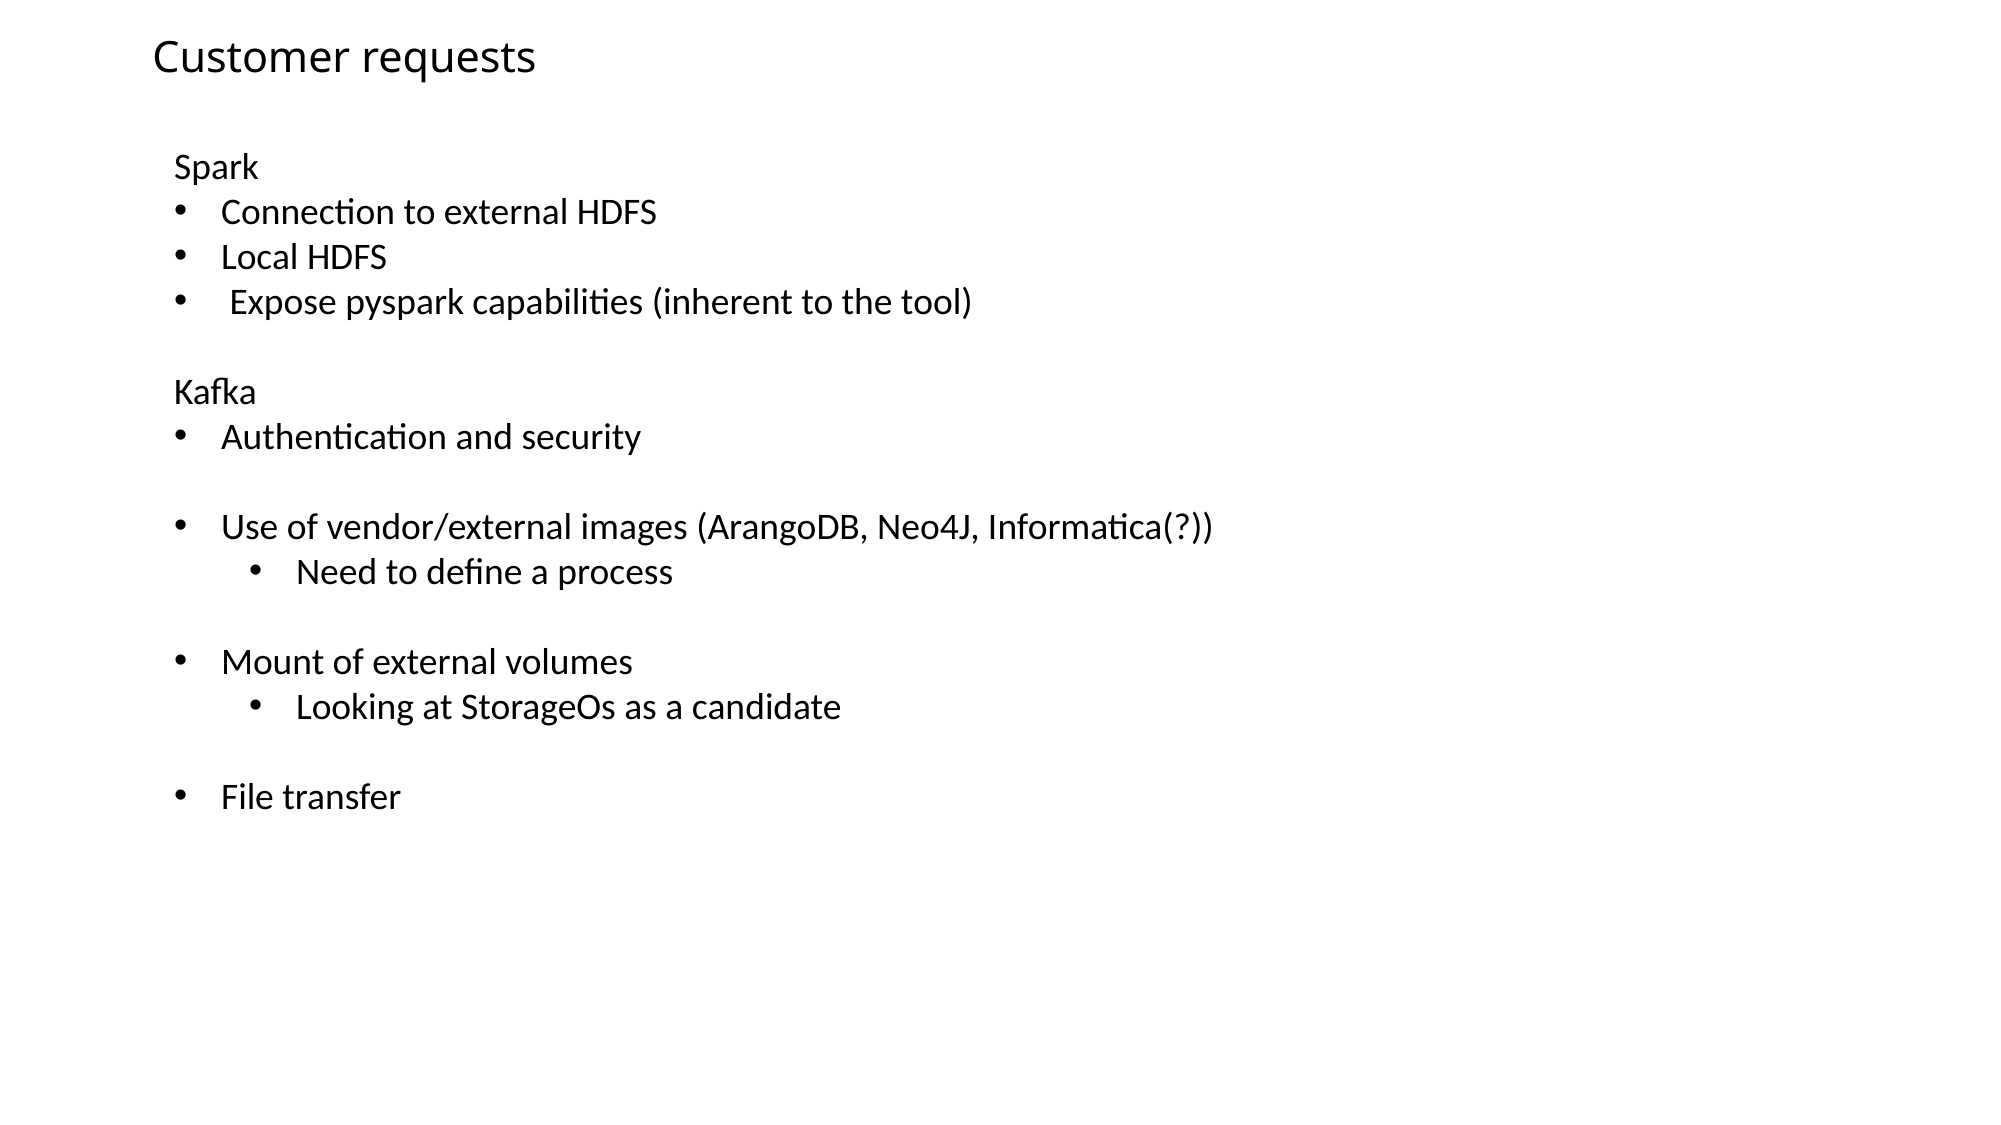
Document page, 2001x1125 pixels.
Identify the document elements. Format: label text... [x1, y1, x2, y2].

text_box Spark Connection to external HDFS Local HDFS Expose pyspark capabilities (inherent to the tool) Kafka Authentication and security Use of vendor/external images (ArangoDB, Neo4J, Informatica(?)) Need to define a process Mount of external volumes Looking at StorageOs as a candidate File transfer [159, 134, 1721, 869]
title Customer requests [137, 27, 1864, 90]
